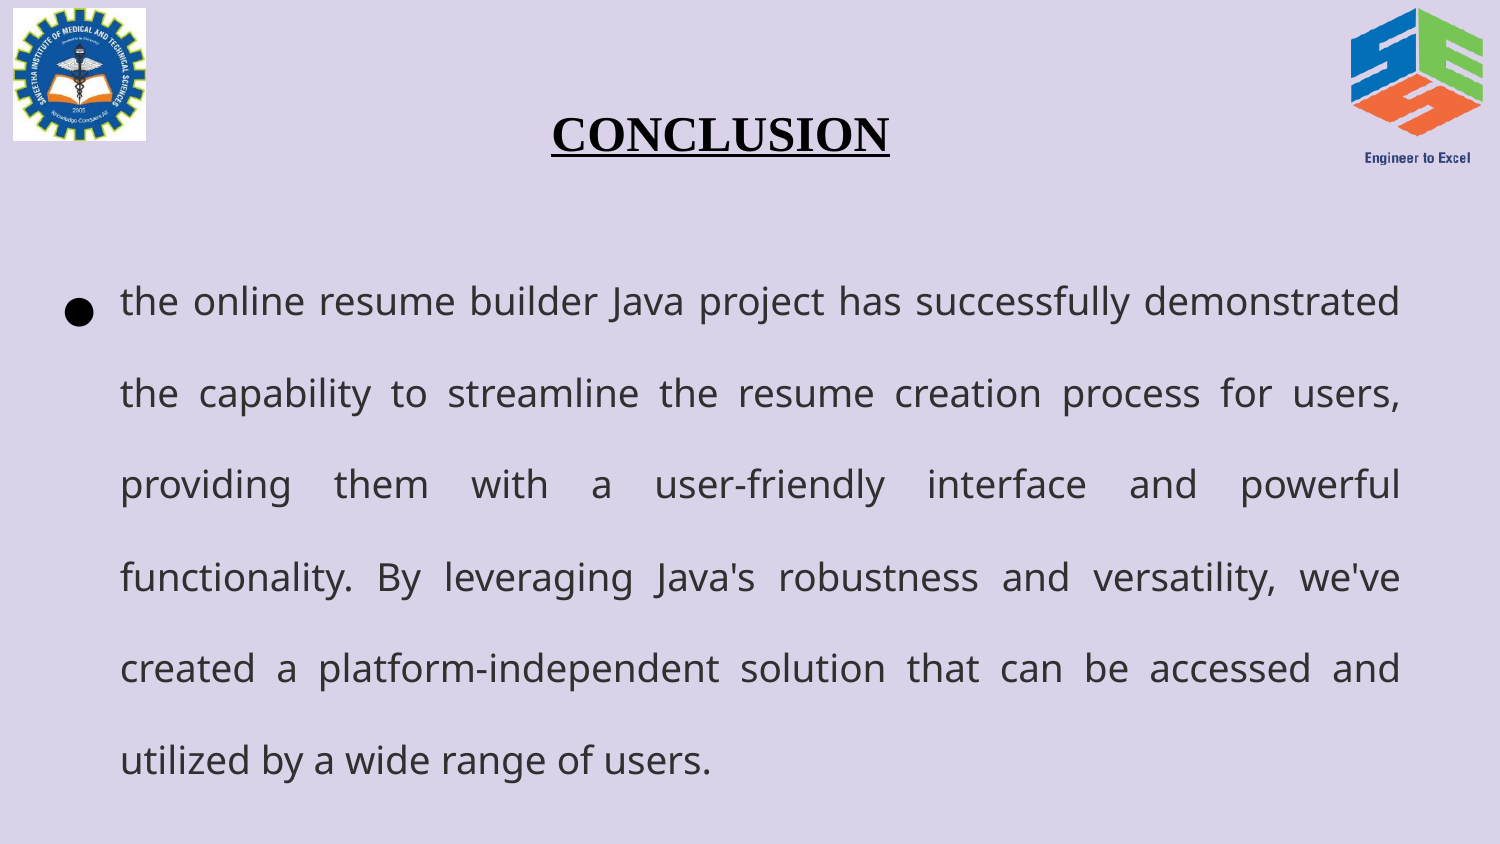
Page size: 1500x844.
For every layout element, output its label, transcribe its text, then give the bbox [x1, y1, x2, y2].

picture [13, 8, 146, 141]
picture [1350, 8, 1483, 165]
text_box CONCLUSION [536, 86, 911, 177]
text_box the online resume builder Java project has successfully demonstrated the capability to streamline the resume creation process for users, providing them with a user-friendly interface and powerful functionality. By leveraging Java's robustness and versatility, we've created a platform-independent solution that can be accessed and utilized by a wide range of users. Overall, this project showcases the potential of Java in building practical and scalable web applications while empowering individuals in their career pursuits [29, 241, 1417, 844]
